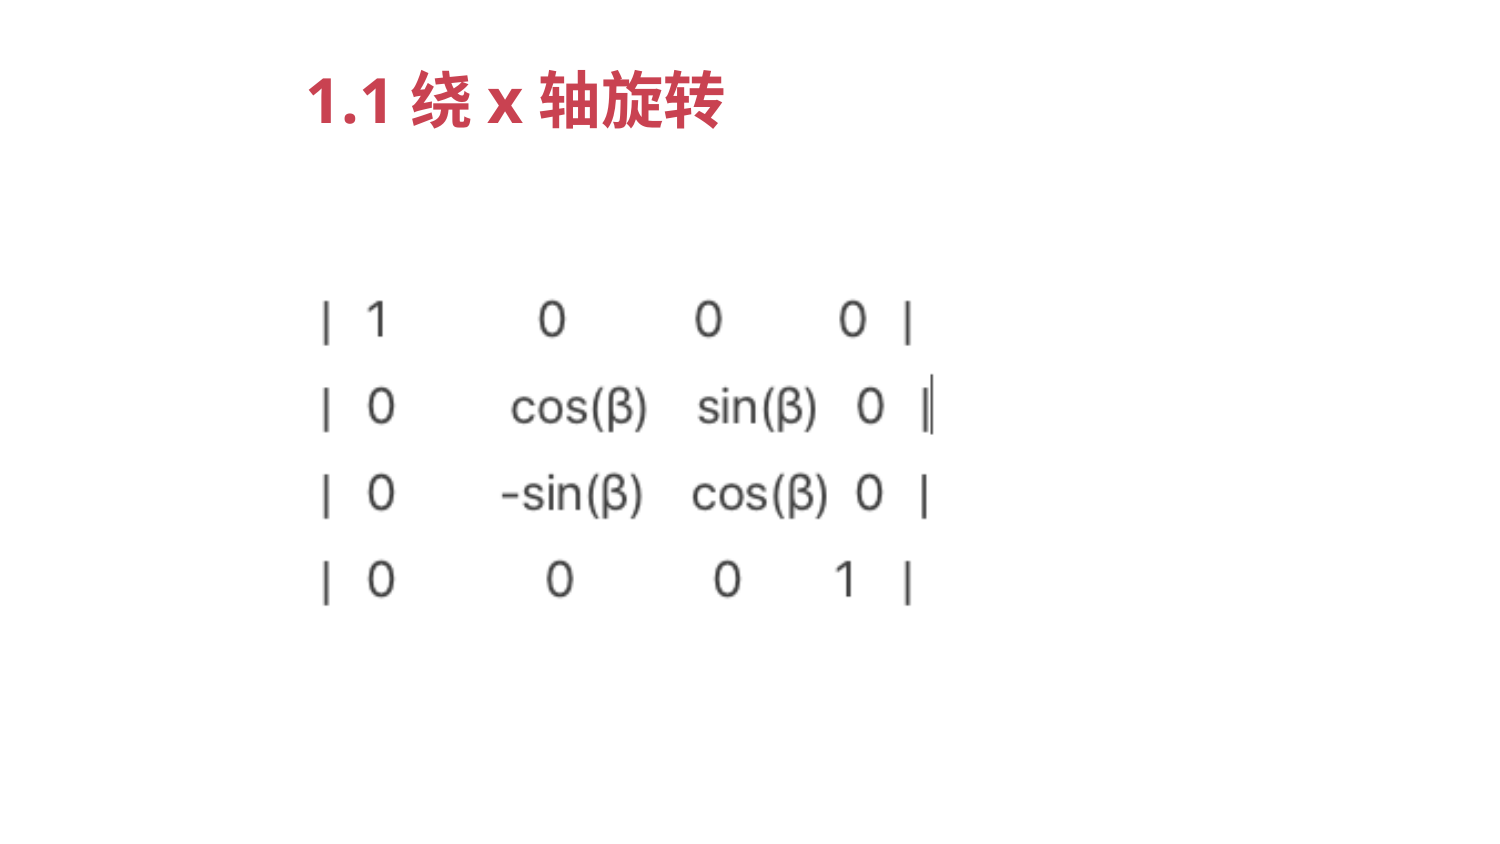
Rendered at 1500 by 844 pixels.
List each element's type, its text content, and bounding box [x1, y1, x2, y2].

picture [301, 266, 949, 635]
text_box 1.1绕x轴旋转 [290, 53, 1210, 144]
